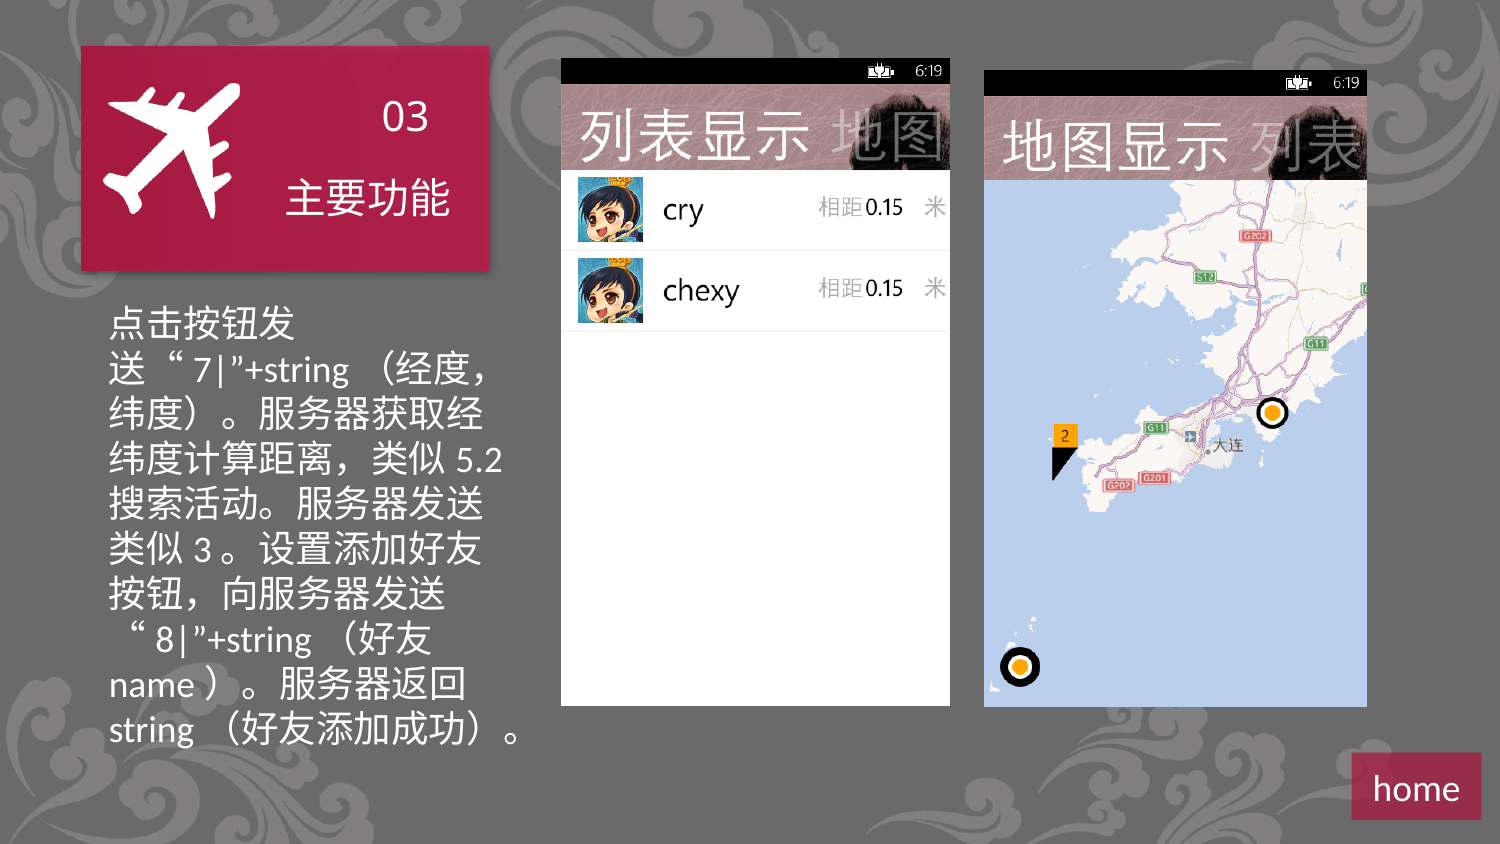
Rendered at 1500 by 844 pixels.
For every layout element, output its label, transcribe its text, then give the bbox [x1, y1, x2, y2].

text_box home [1349, 751, 1484, 822]
picture [0, 0, 1500, 844]
text_box 点击按钮发送“7|”+string（经度，纬度）。服务器获取经纬度计算距离，类似5.2搜索活动。服务器发送类似3。设置添加好友按钮，向服务器发送“8|”+string（好友name）。服务器返回string（好友添加成功）。 [94, 292, 526, 802]
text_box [81, 46, 489, 272]
